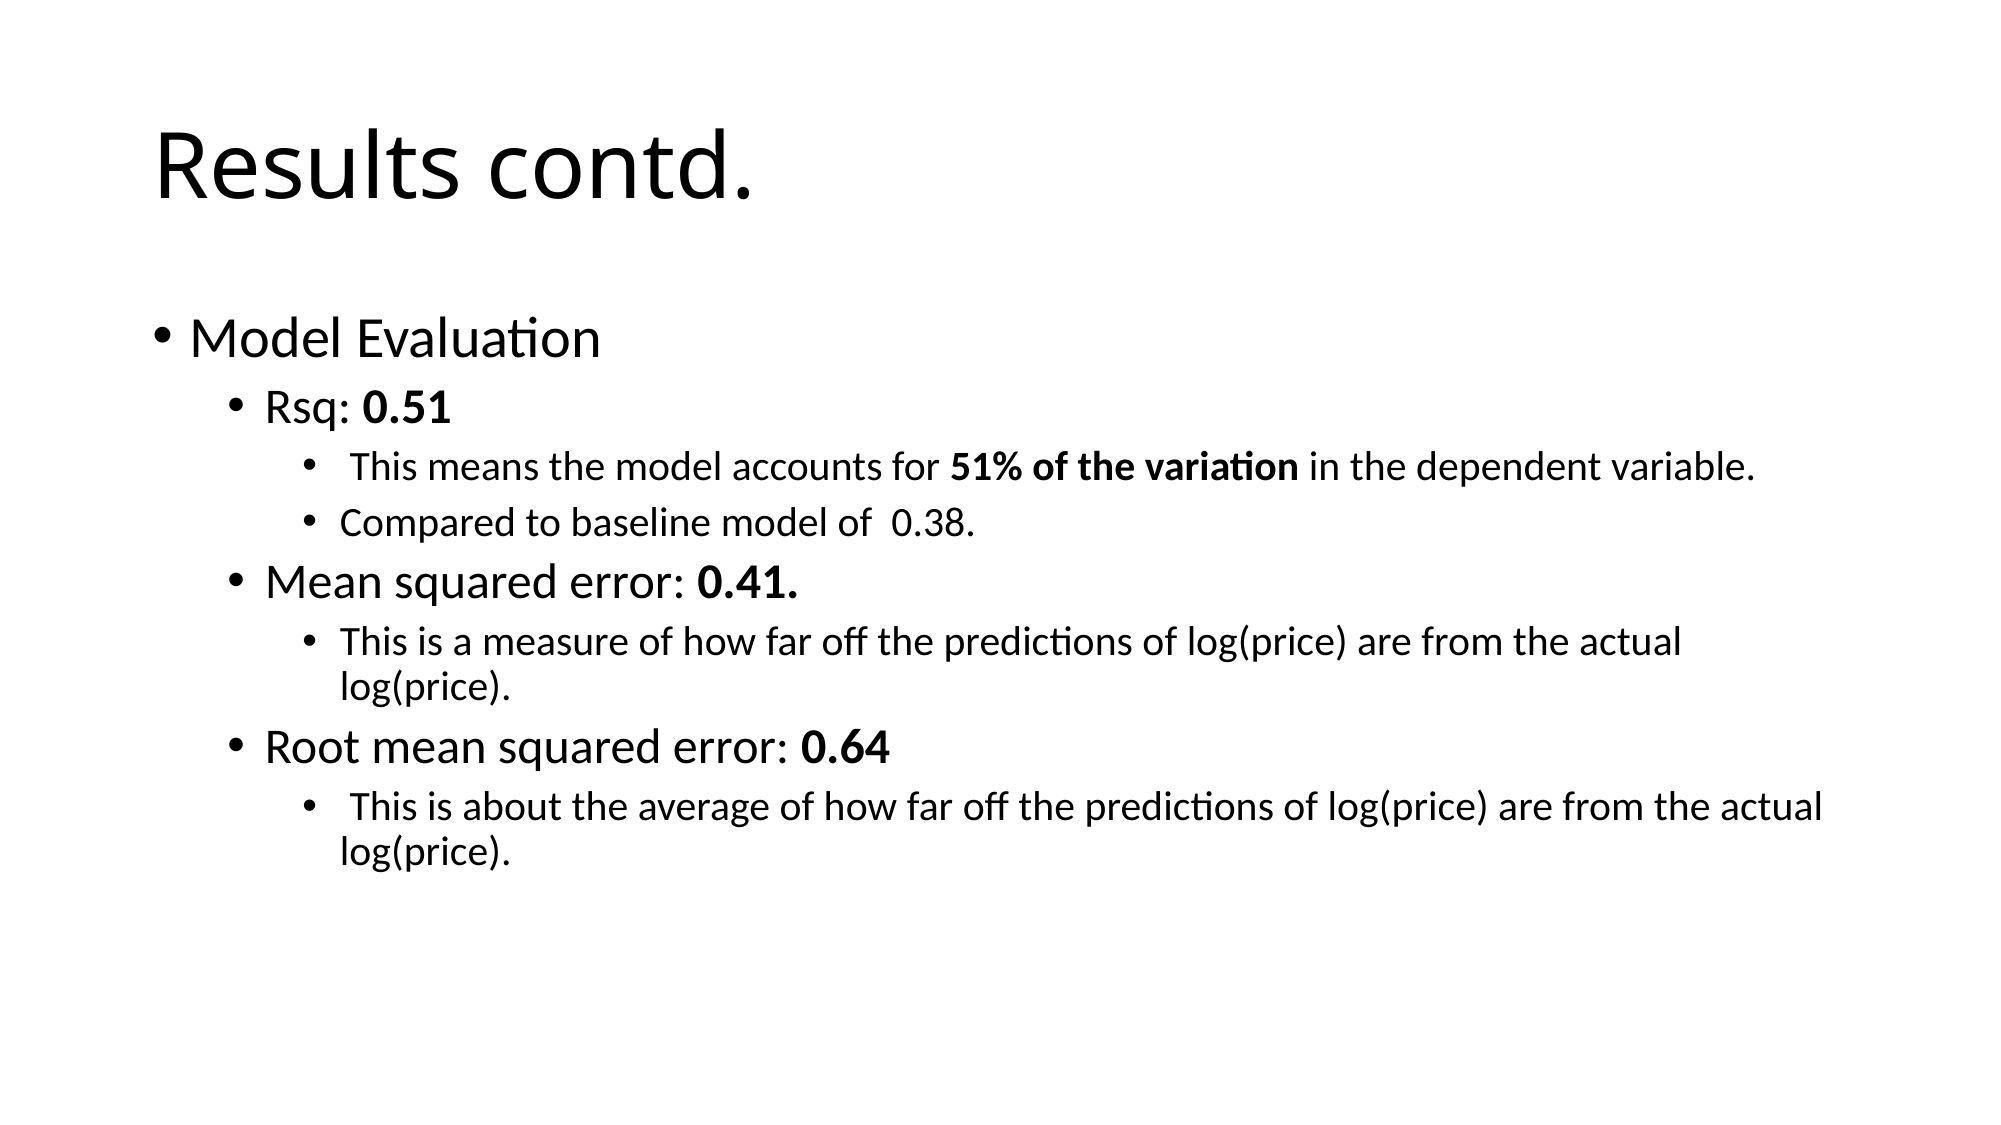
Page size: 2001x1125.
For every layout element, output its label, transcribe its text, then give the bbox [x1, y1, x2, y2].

list Model Evaluation Rsq: 0.51 This means the model accounts for 51% of the variation in the dependent variable. Compared to baseline model of 0.38. Mean squared error: 0.41. This is a measure of how far off the predictions of log(price) are from the actual log(price). Root mean squared error: 0.64 This is about the average of how far off the predictions of log(price) are from the actual log(price). [137, 299, 1863, 1014]
title Results contd. [137, 59, 1863, 278]
